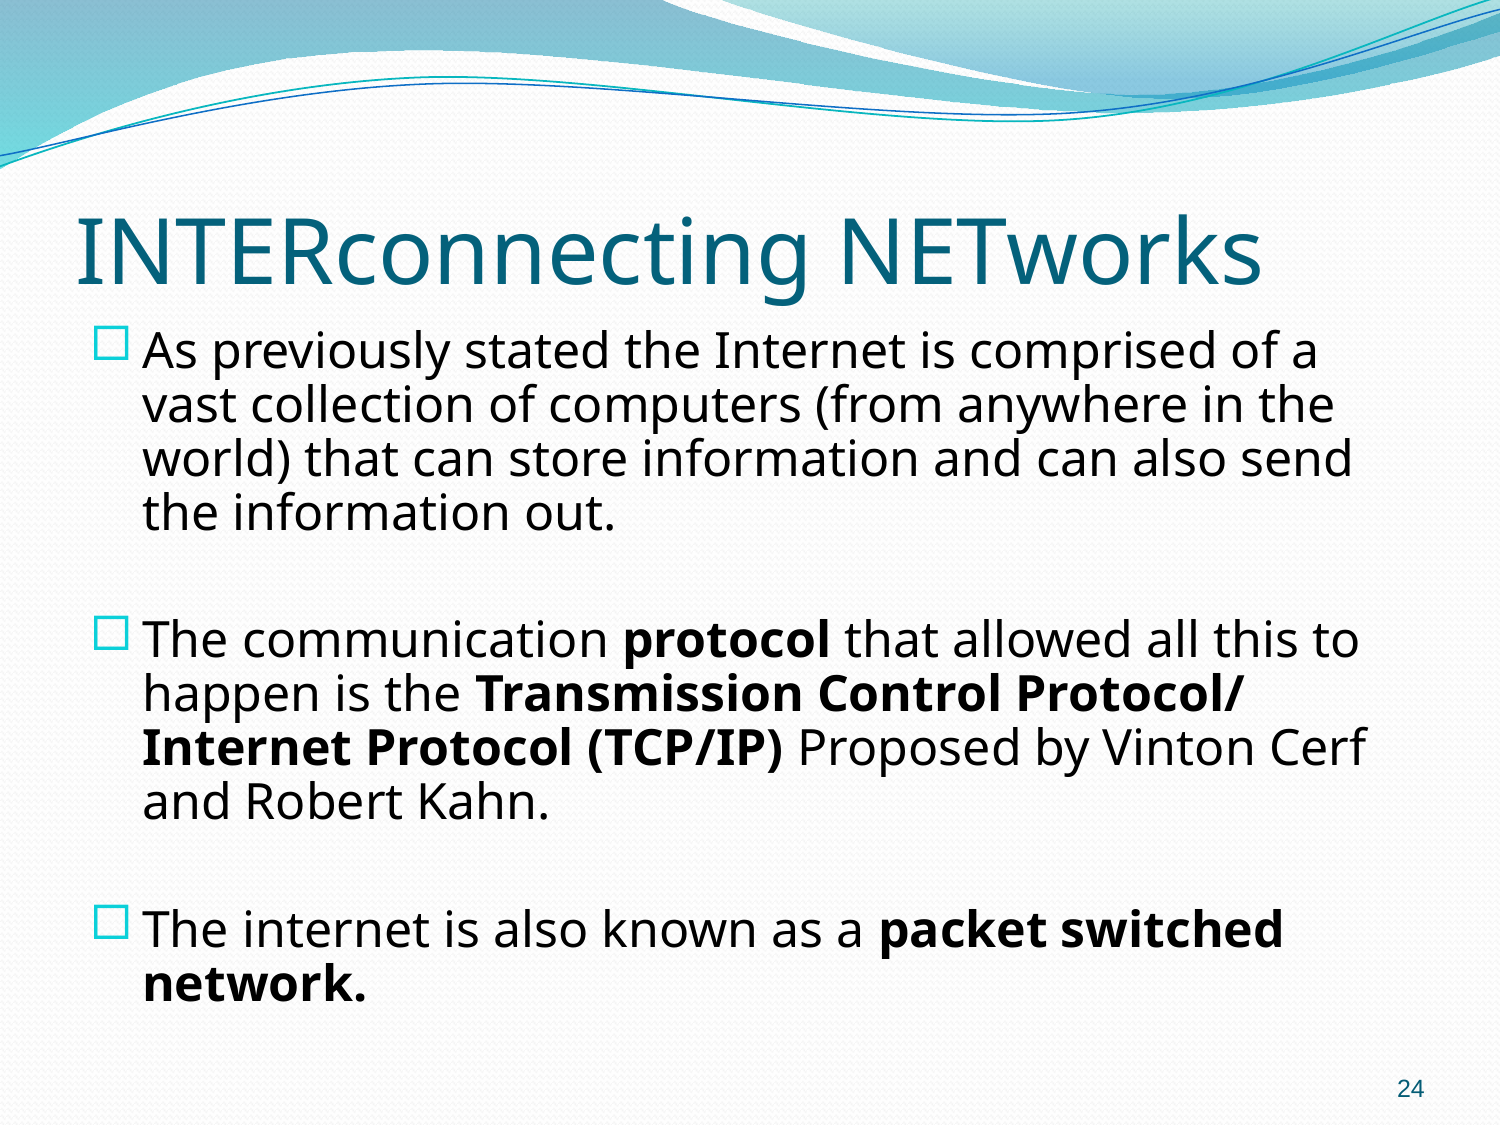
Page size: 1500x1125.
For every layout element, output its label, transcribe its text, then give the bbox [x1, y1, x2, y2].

slide_number 24 [1299, 1042, 1425, 1103]
list As previously stated the Internet is comprised of a vast collection of computers (from anywhere in the world) that can store information and can also send the information out. The communication protocol that allowed all this to happen is the Transmission Control Protocol/ Internet Protocol (TCP/IP) Proposed by Vinton Cerf and Robert Kahn. The internet is also known as a packet switched network. [74, 317, 1426, 1038]
title INTERconnecting NETworks [74, 115, 1426, 304]
